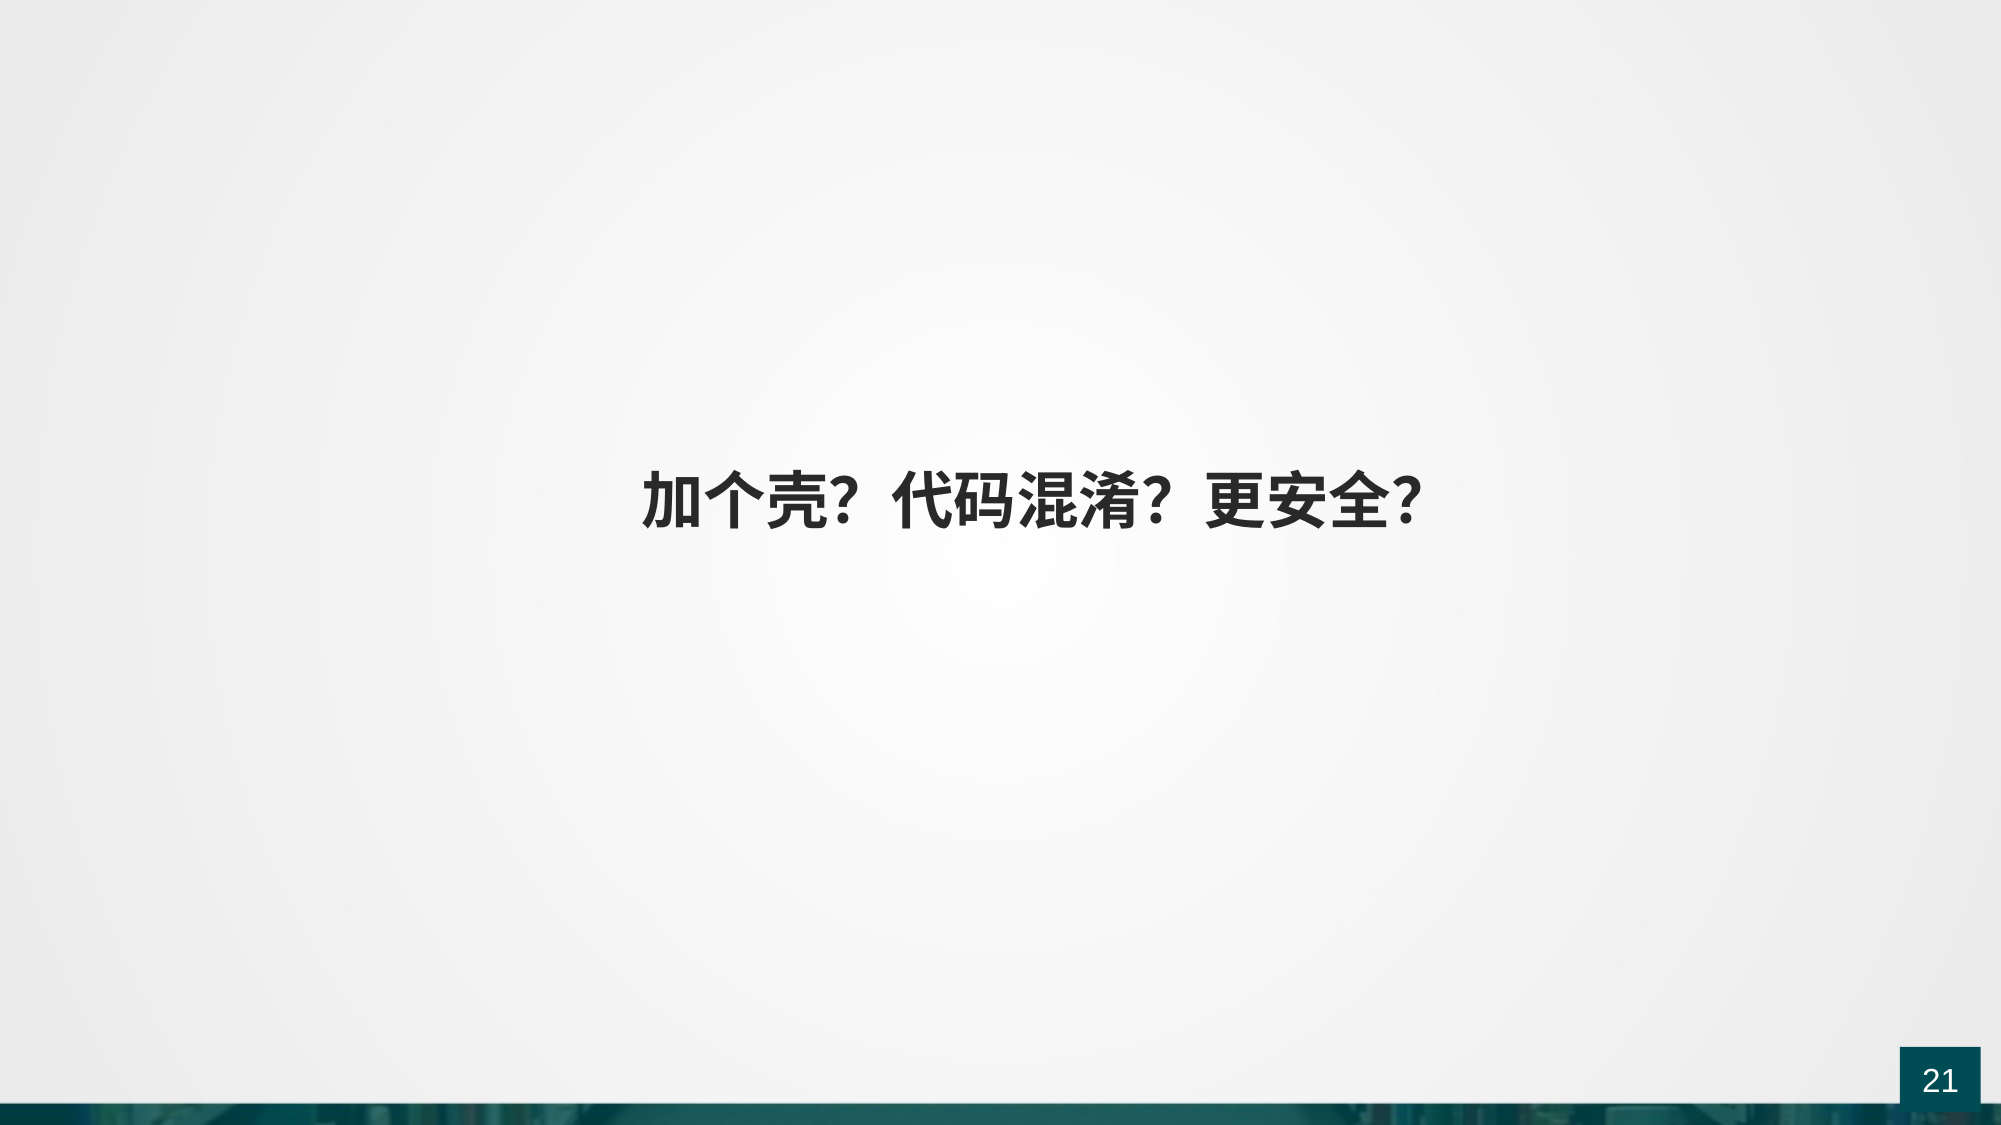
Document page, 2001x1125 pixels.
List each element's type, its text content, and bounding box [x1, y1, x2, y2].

picture [0, 0, 2001, 1125]
text_box 加个壳？代码混淆？更安全？ [626, 454, 1469, 544]
